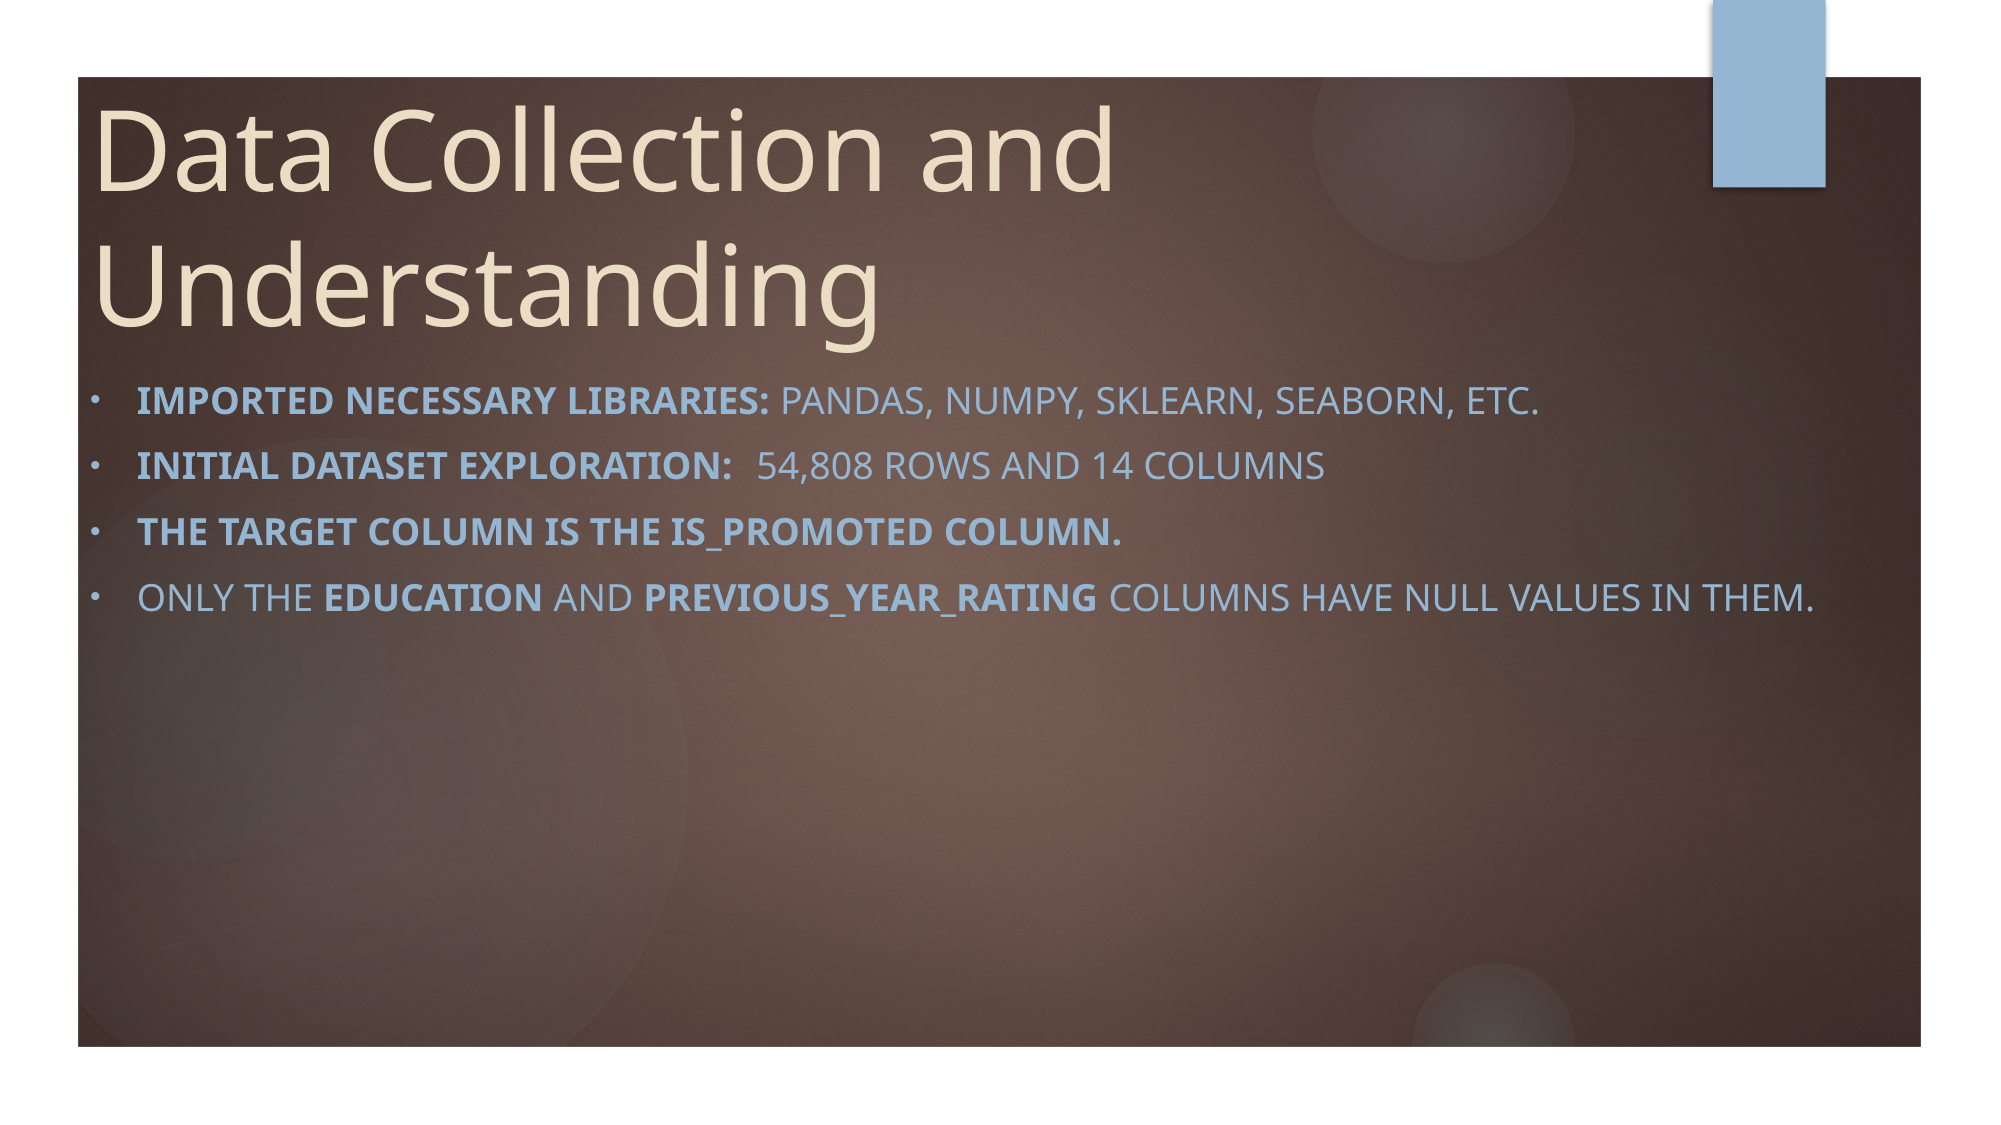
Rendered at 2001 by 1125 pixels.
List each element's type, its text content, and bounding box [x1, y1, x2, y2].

subtitle Imported necessary libraries: pandas, numpy, sklearn, seaborn, etc. Initial dataset exploration: 54,808 rows and 14 columns The target column is the is_promoted column. Only the education and previous_year_rating columns have Null values in them. [75, 369, 1921, 1039]
title Data Collection and Understanding [75, 73, 1907, 357]
